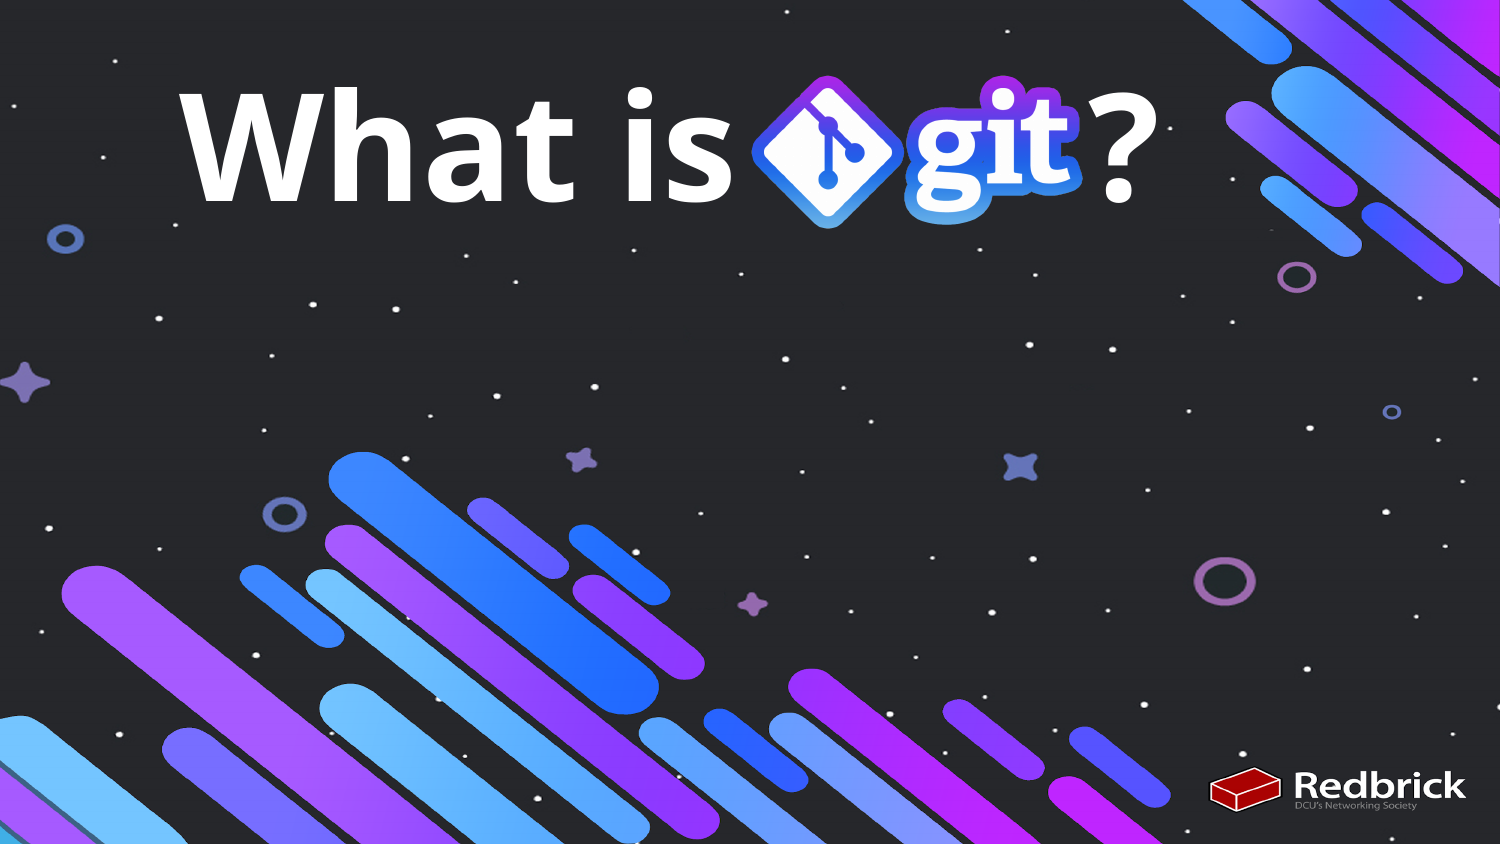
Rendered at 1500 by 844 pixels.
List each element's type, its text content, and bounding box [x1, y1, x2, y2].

title What is ? [14, 31, 667, 247]
title What is ? [1177, 31, 1325, 247]
picture [0, 0, 1500, 844]
